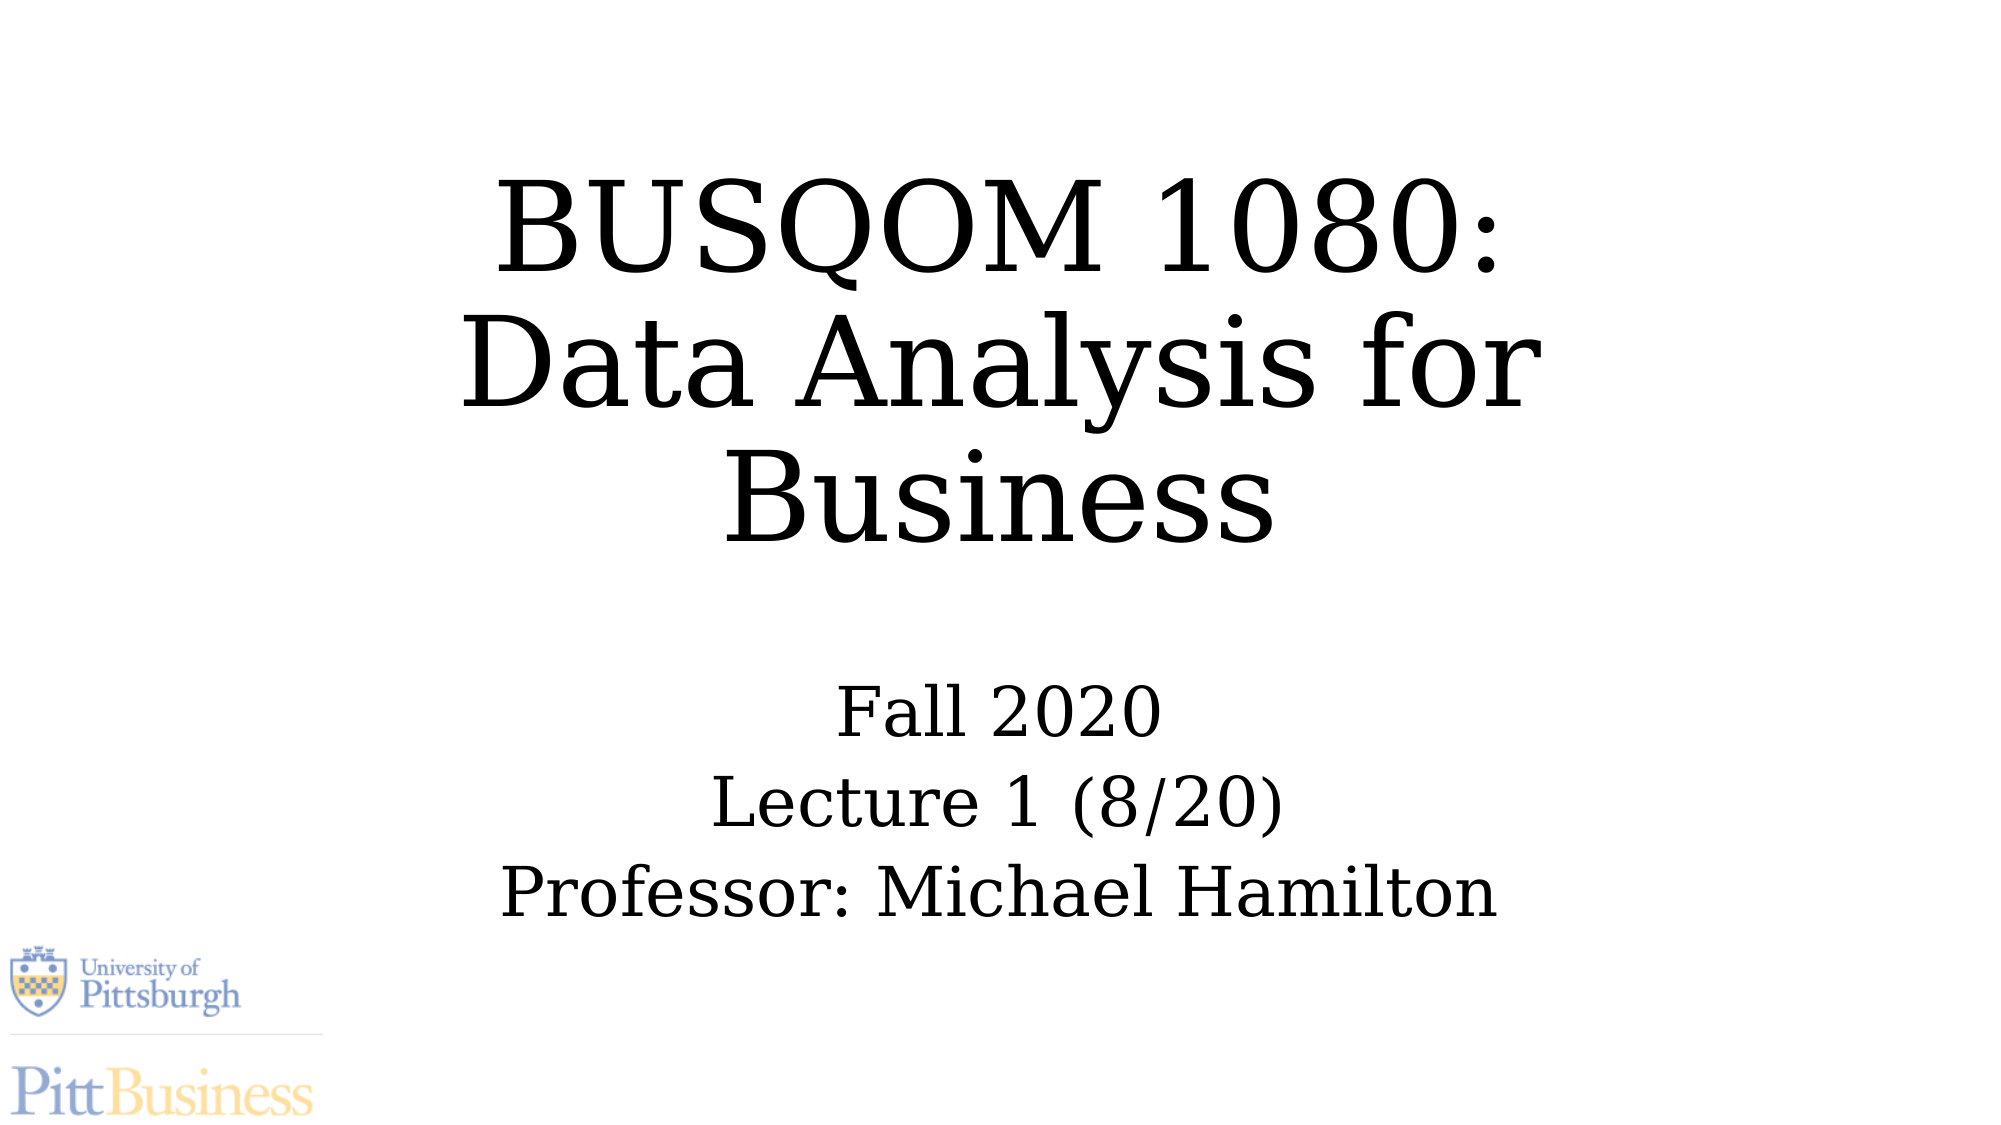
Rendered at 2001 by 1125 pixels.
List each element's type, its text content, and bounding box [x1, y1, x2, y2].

title BUSQOM 1080: Data Analysis for Business [249, 184, 1750, 576]
subtitle Fall 2020 Lecture 1 (8/20) Professor: Michael Hamilton [249, 669, 1750, 941]
